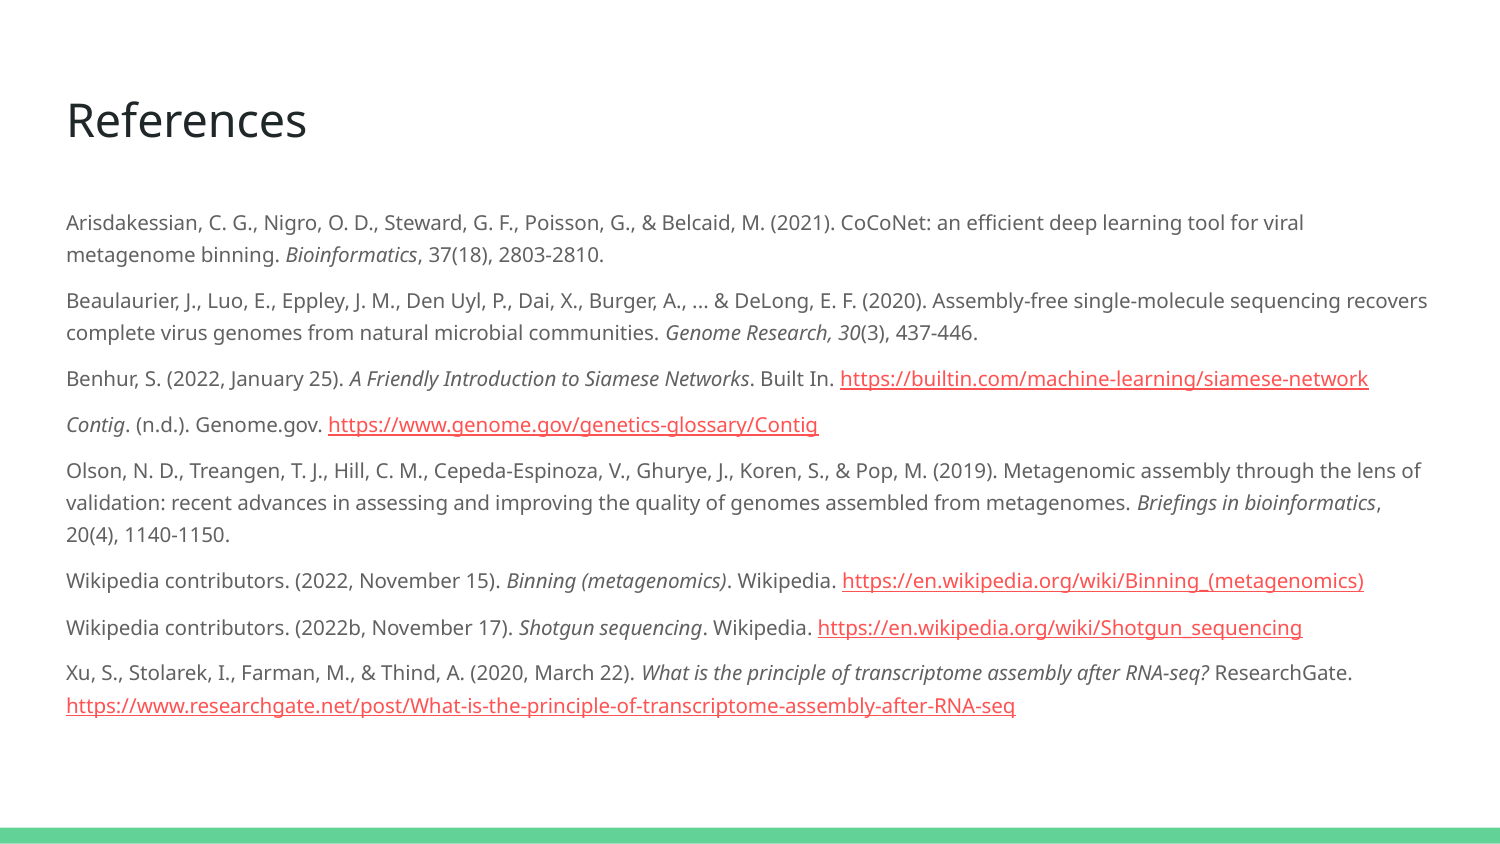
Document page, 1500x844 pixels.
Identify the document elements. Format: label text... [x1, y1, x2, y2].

title References [51, 72, 1449, 167]
list Arisdakessian, C. G., Nigro, O. D., Steward, G. F., Poisson, G., & Belcaid, M. (2021). CoCoNet: an efficient deep learning tool for viral metagenome binning. Bioinformatics, 37(18), 2803-2810. Beaulaurier, J., Luo, E., Eppley, J. M., Den Uyl, P., Dai, X., Burger, A., ... & DeLong, E. F. (2020). Assembly-free single-molecule sequencing recovers complete virus genomes from natural microbial communities. Genome Research, 30(3), 437-446. Benhur, S. (2022, January 25). A Friendly Introduction to Siamese Networks. Built In. https://builtin.com/machine-learning/siamese-network Contig. (n.d.). Genome.gov. https://www.genome.gov/genetics-glossary/Contig Olson, N. D., Treangen, T. J., Hill, C. M., Cepeda-Espinoza, V., Ghurye, J., Koren, S., & Pop, M. (2019). Metagenomic assembly through the lens of validation: recent advances in assessing and improving the quality of genomes assembled from metagenomes. Briefings in bioinformatics, 20(4), 1140-1150. Wikipedia contributors. (2022, November 15). Binning (metagenomics). Wikipedia. https://en.wikipedia.org/wiki/Binning_(metagenomics) Wikipedia contributors. (2022b, November 17). Shotgun sequencing. Wikipedia. https://en.wikipedia.org/wiki/Shotgun_sequencing Xu, S., Stolarek, I., Farman, M., & Thind, A. (2020, March 22). What is the principle of transcriptome assembly after RNA-seq? ResearchGate. https://www.researchgate.net/post/What-is-the-principle-of-transcriptome-assembly-after-RNA-seq [51, 189, 1449, 750]
